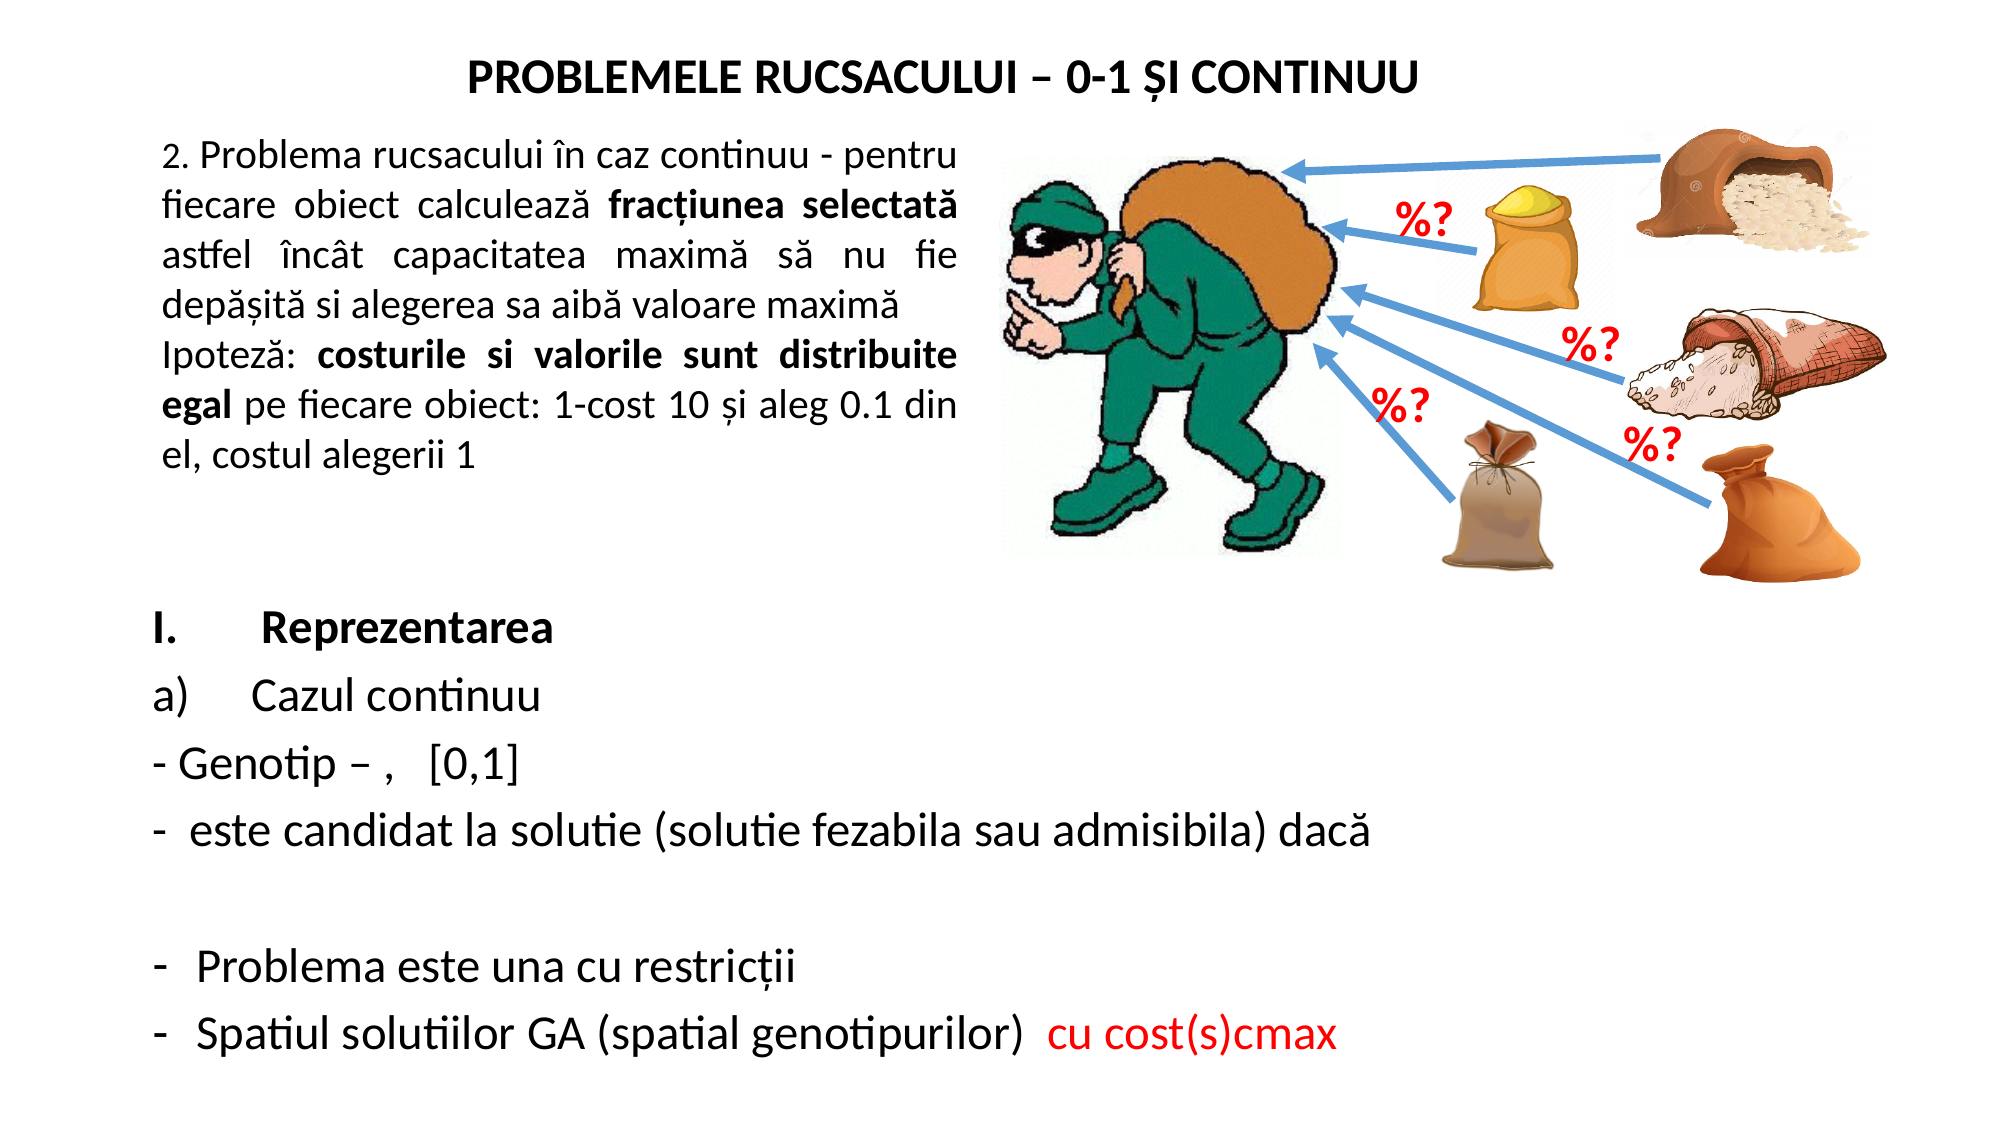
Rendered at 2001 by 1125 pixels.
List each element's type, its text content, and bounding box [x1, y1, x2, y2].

text_box 2. Problema rucsacului în caz continuu - pentru fiecare obiect calculează fracțiunea selectată astfel încât capacitatea maximă să nu fie depășită si alegerea sa aibă valoare maximă Ipoteză: costurile si valorile sunt distribuite egal pe fiecare obiect: 1-cost 10 și aleg 0.1 din el, costul alegerii 1 [146, 119, 973, 530]
text_box PROBLEMELE RUCSACULUI – 0-1 ȘI CONTINUU [86, 36, 1814, 112]
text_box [999, 119, 1889, 602]
